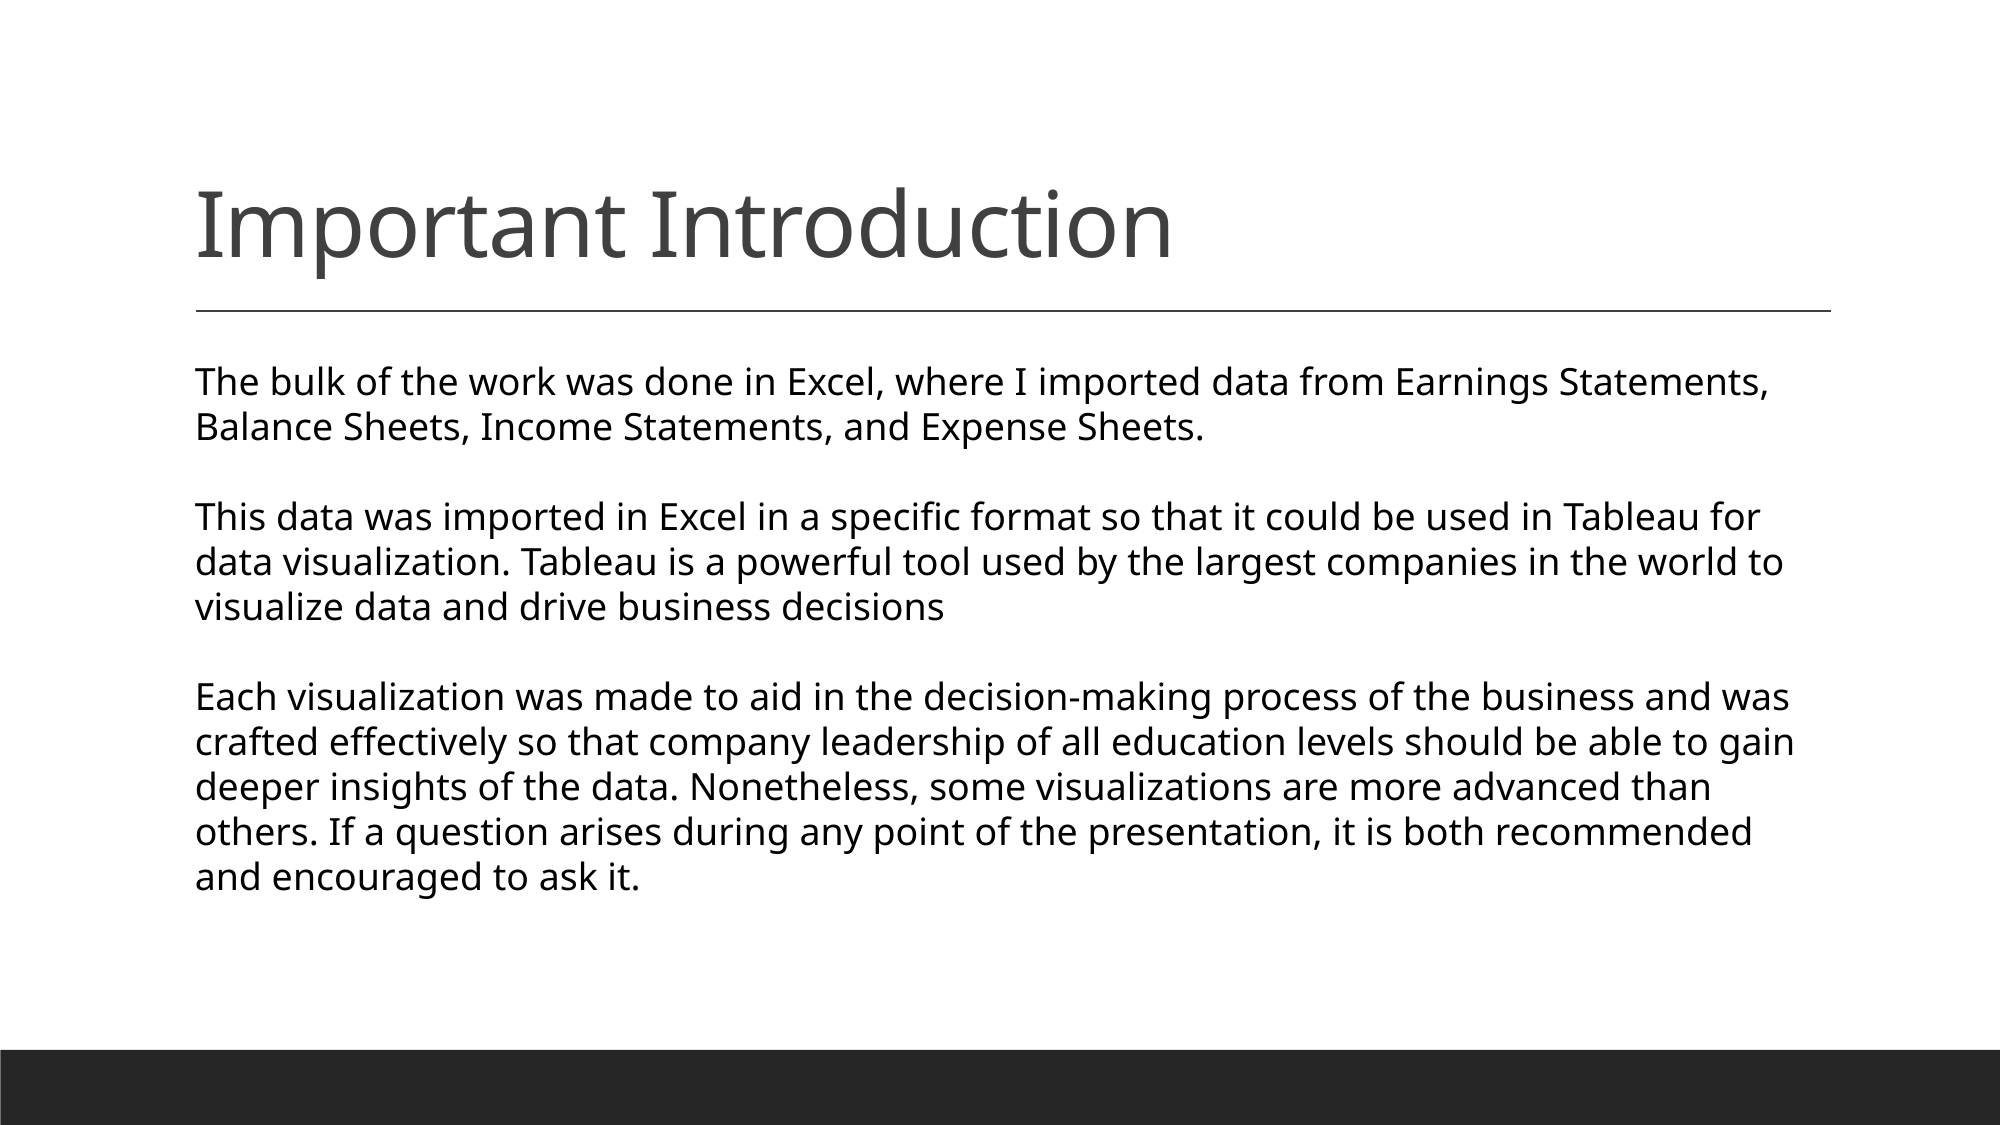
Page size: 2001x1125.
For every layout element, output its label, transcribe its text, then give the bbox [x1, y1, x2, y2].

text_box The bulk of the work was done in Excel, where I imported data from Earnings Statements, Balance Sheets, Income Statements, and Expense Sheets. This data was imported in Excel in a specific format so that it could be used in Tableau for data visualization. Tableau is a powerful tool used by the largest companies in the world to visualize data and drive business decisions Each visualization was made to aid in the decision-making process of the business and was crafted effectively so that company leadership of all education levels should be able to gain deeper insights of the data. Nonetheless, some visualizations are more advanced than others. If a question arises during any point of the presentation, it is both recommended and encouraged to ask it. [179, 350, 1830, 906]
title Important Introduction [180, 47, 1830, 285]
